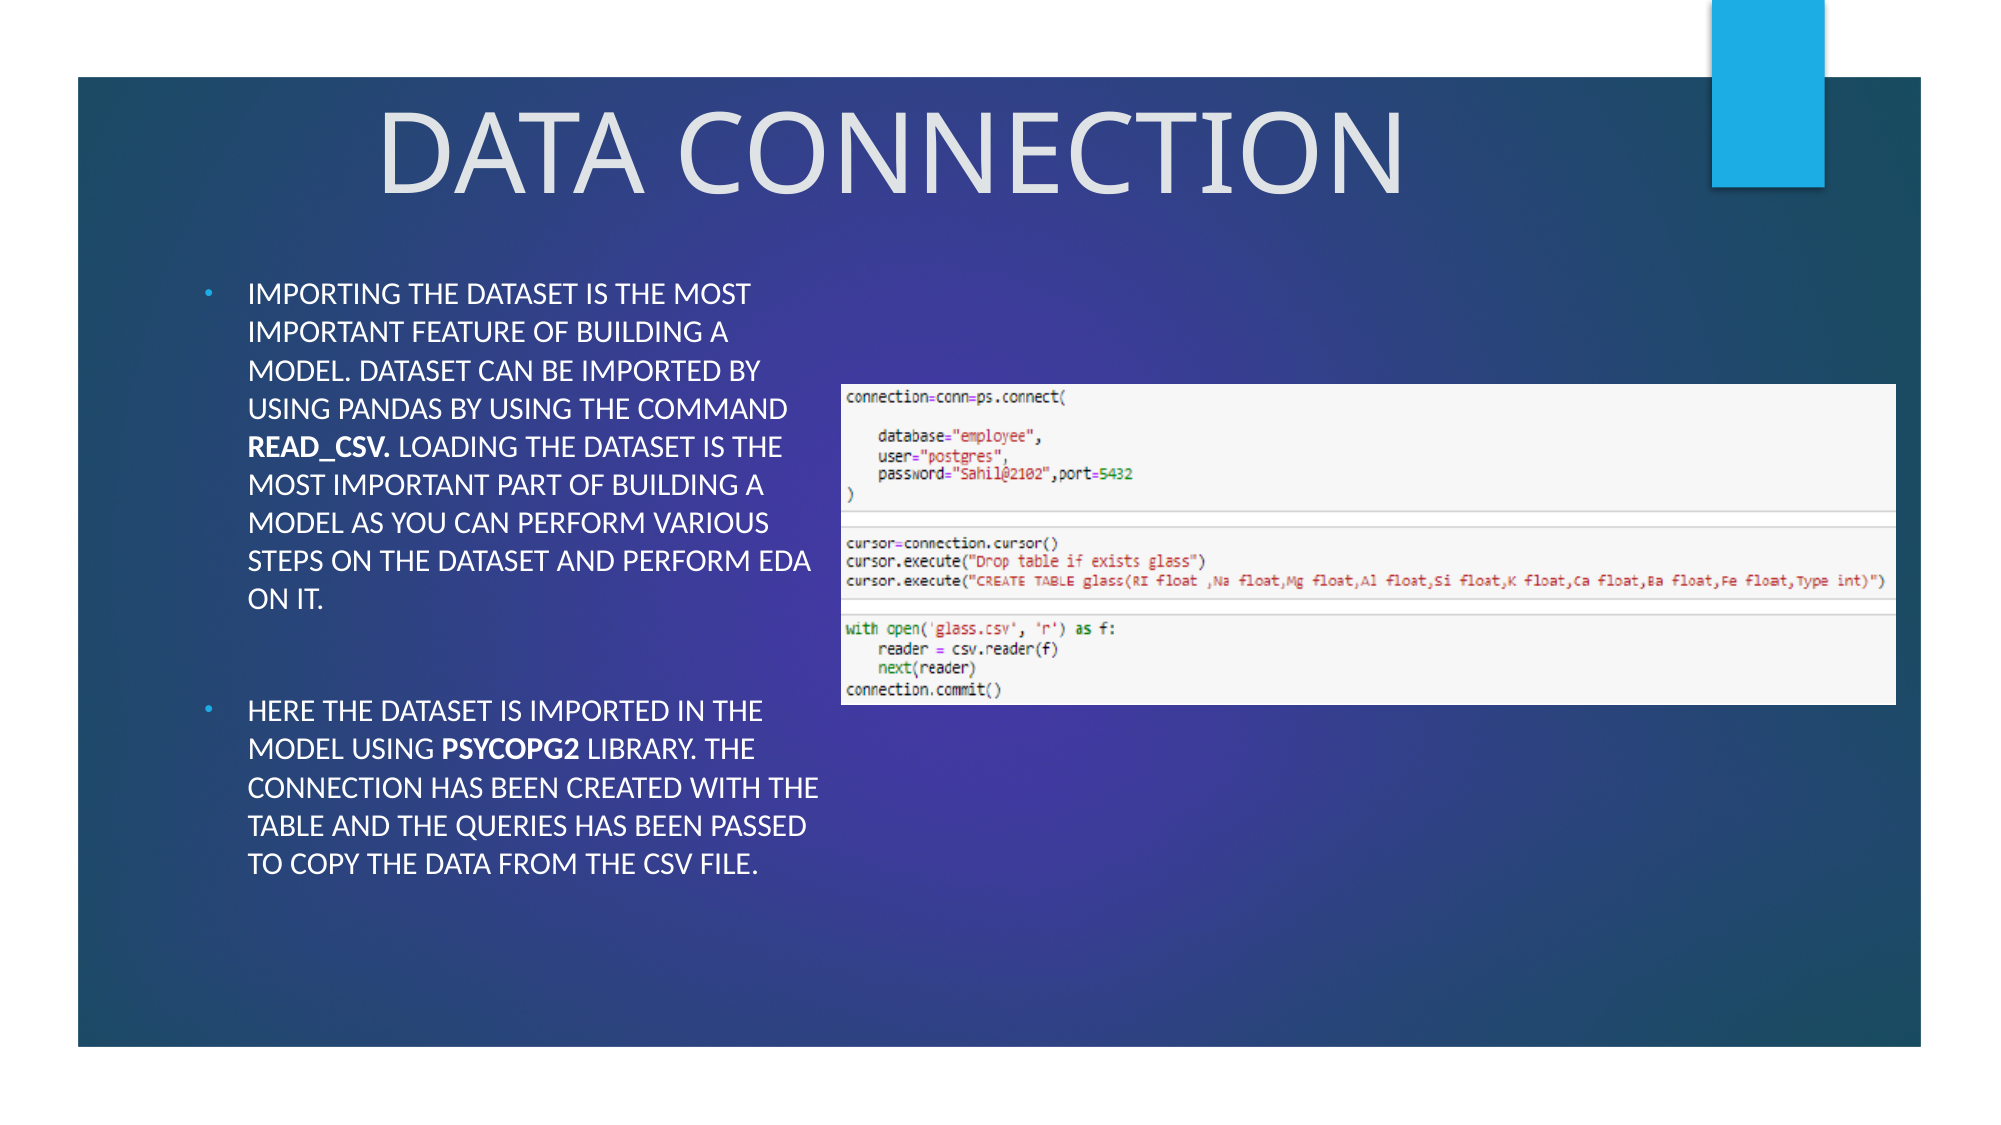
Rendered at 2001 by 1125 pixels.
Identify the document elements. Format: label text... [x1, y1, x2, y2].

subtitle Importing the dataset is the most important feature of building a model. Dataset can be imported by using pandas by using the command read_csv. Loading the dataset is the most important part of building a model as you can perform various steps on the dataset and perform EDA on it. Here the dataset is imported in the model using psycopg2 library. The connection has been created with the table and the queries has been passed to copy the data from the csv file. [189, 265, 842, 925]
title DATA CONNECTION [359, 81, 1808, 224]
picture [840, 383, 1896, 705]
